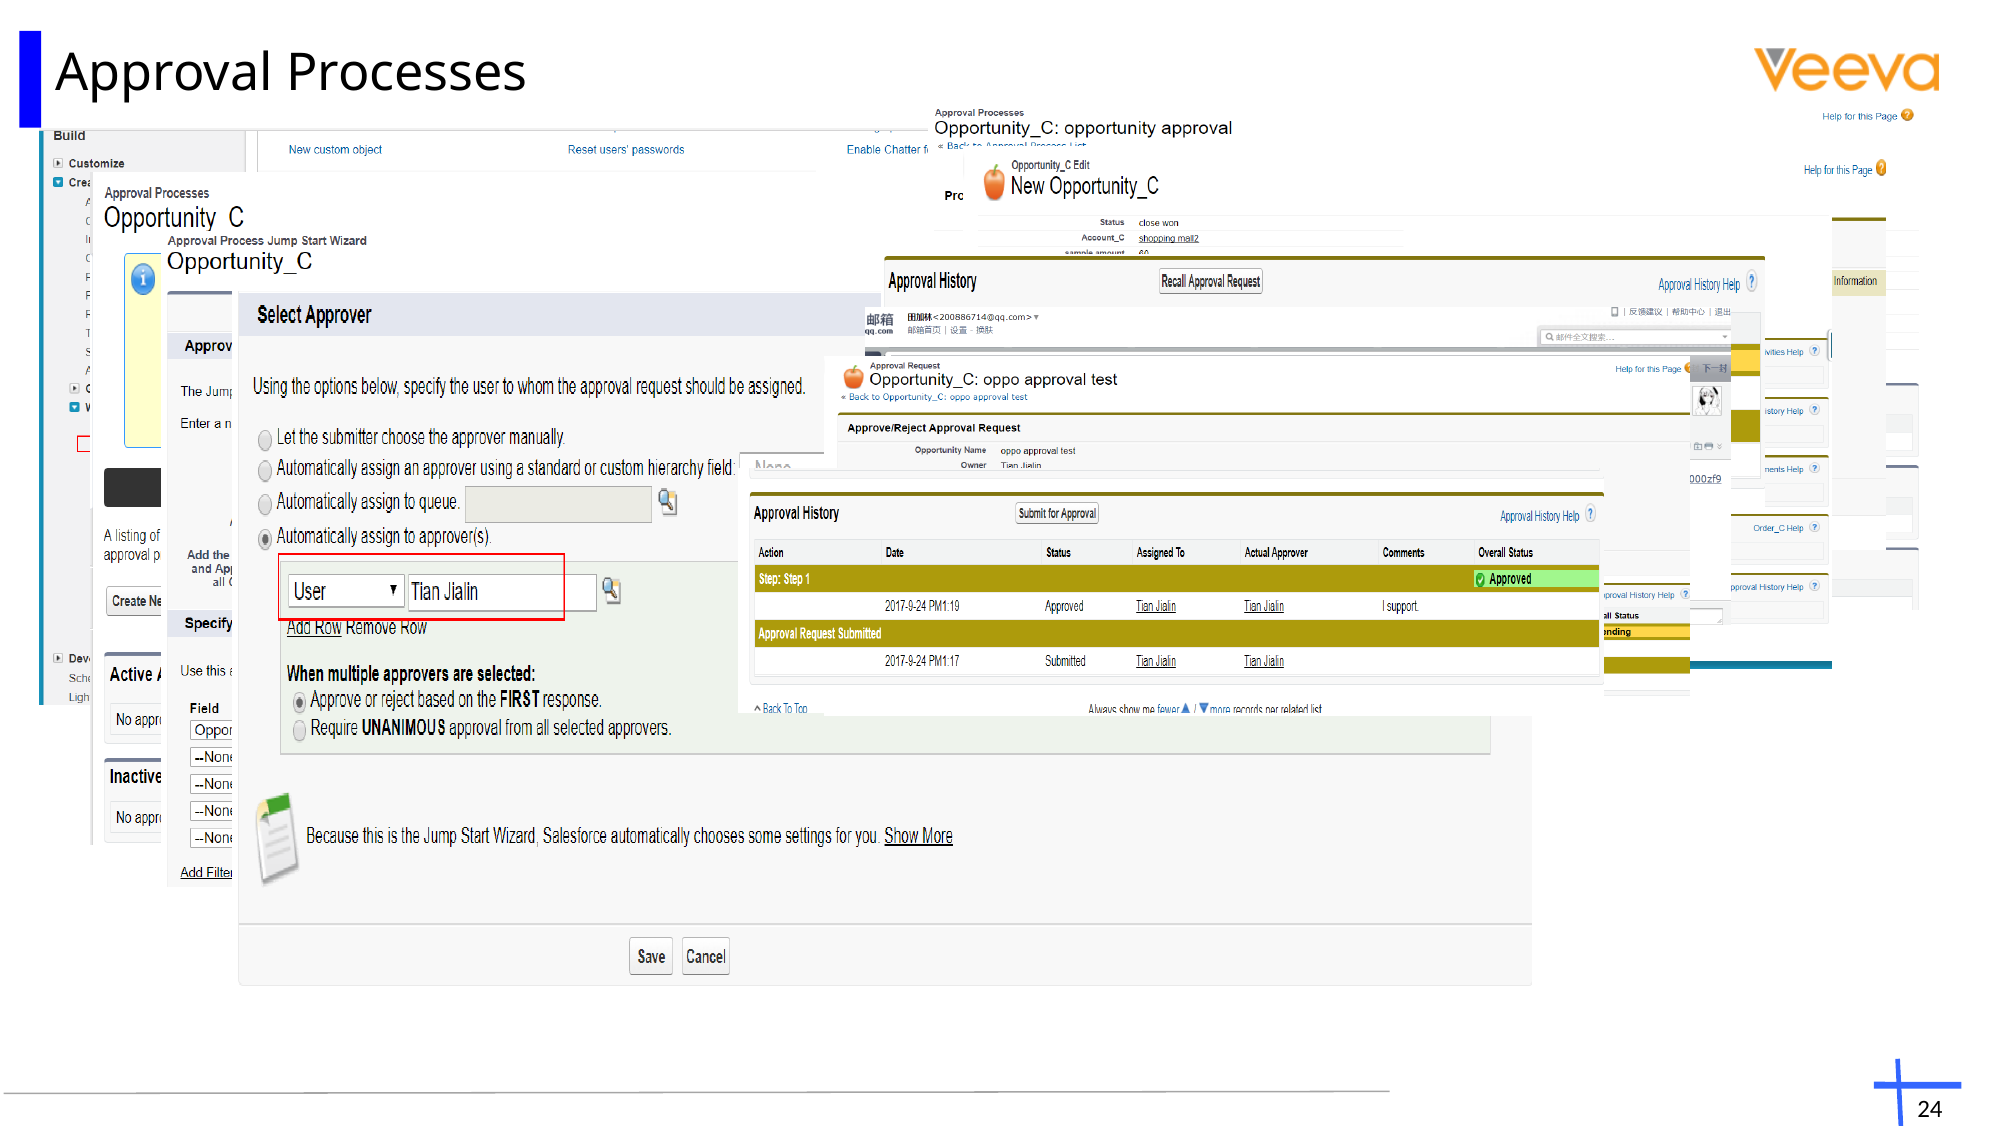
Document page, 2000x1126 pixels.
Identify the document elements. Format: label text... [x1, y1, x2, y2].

picture [1827, 42, 1939, 94]
text_box Approval Processes [27, 31, 1827, 114]
text_box [17, 29, 43, 130]
picture [38, 96, 1920, 1001]
